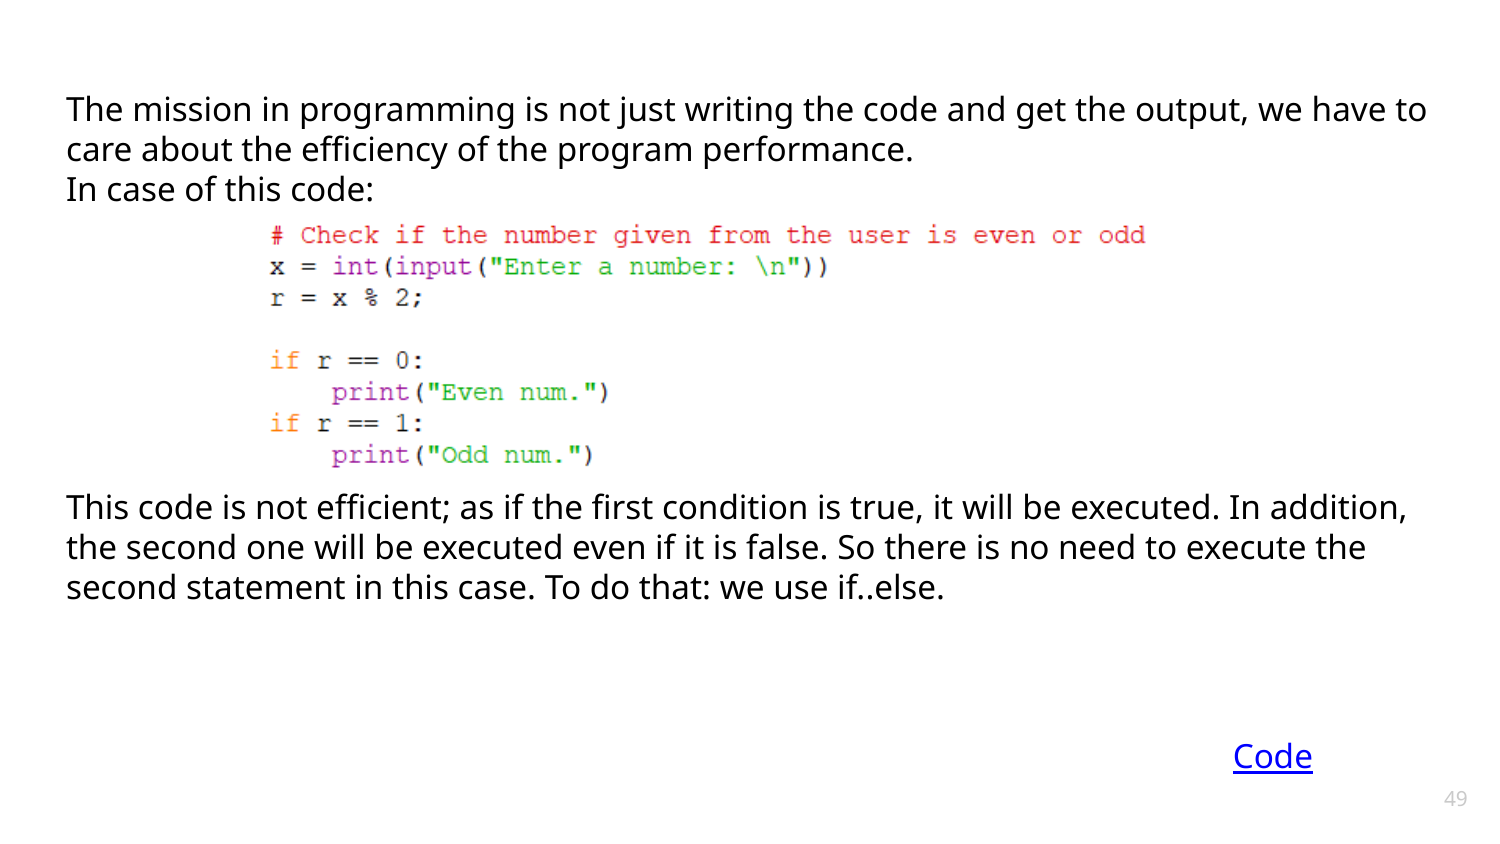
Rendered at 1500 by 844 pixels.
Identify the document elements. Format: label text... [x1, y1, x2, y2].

text_box Code [1218, 720, 1375, 796]
picture [265, 215, 1235, 474]
slide_number ‹#› [1392, 767, 1483, 833]
title The mission in programming is not just writing the code and get the output, we have to care about the efficiency of the program performance. In case of this code: This code is not efficient; as if the first condition is true, it will be executed. In addition, the second one will be executed even if it is false. So there is no need to execute the second statement in this case. To do that: we use if..else. [51, 72, 1449, 747]
